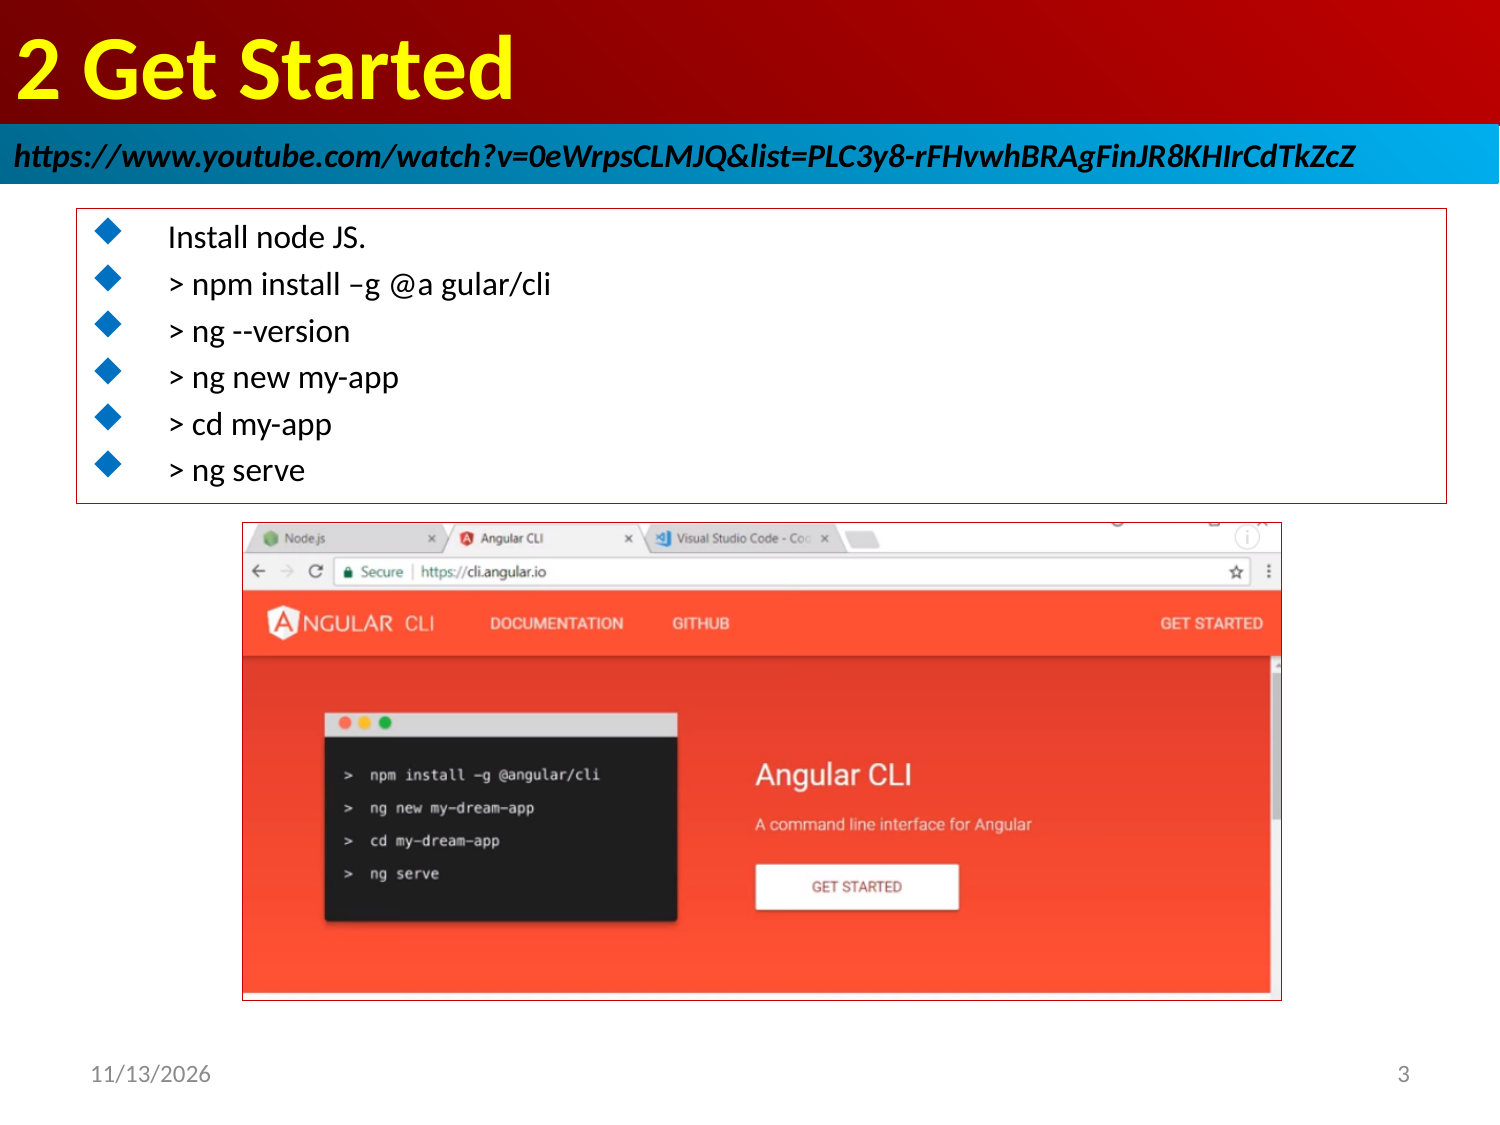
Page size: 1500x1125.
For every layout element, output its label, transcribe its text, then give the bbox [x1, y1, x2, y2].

subtitle Install node JS. > npm install –g @a gular/cli > ng --version > ng new my-app > cd my-app > ng serve [76, 208, 1447, 504]
title 2 Get Started [0, 0, 1500, 126]
picture [241, 522, 1282, 1001]
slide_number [75, 1042, 425, 1103]
slide_number 3 [1074, 1042, 1425, 1103]
text_box https://www.youtube.com/watch?v=0eWrpsCLMJQ&list=PLC3y8-rFHvwhBRAgFinJR8KHIrCdTkZcZ [0, 124, 1499, 184]
